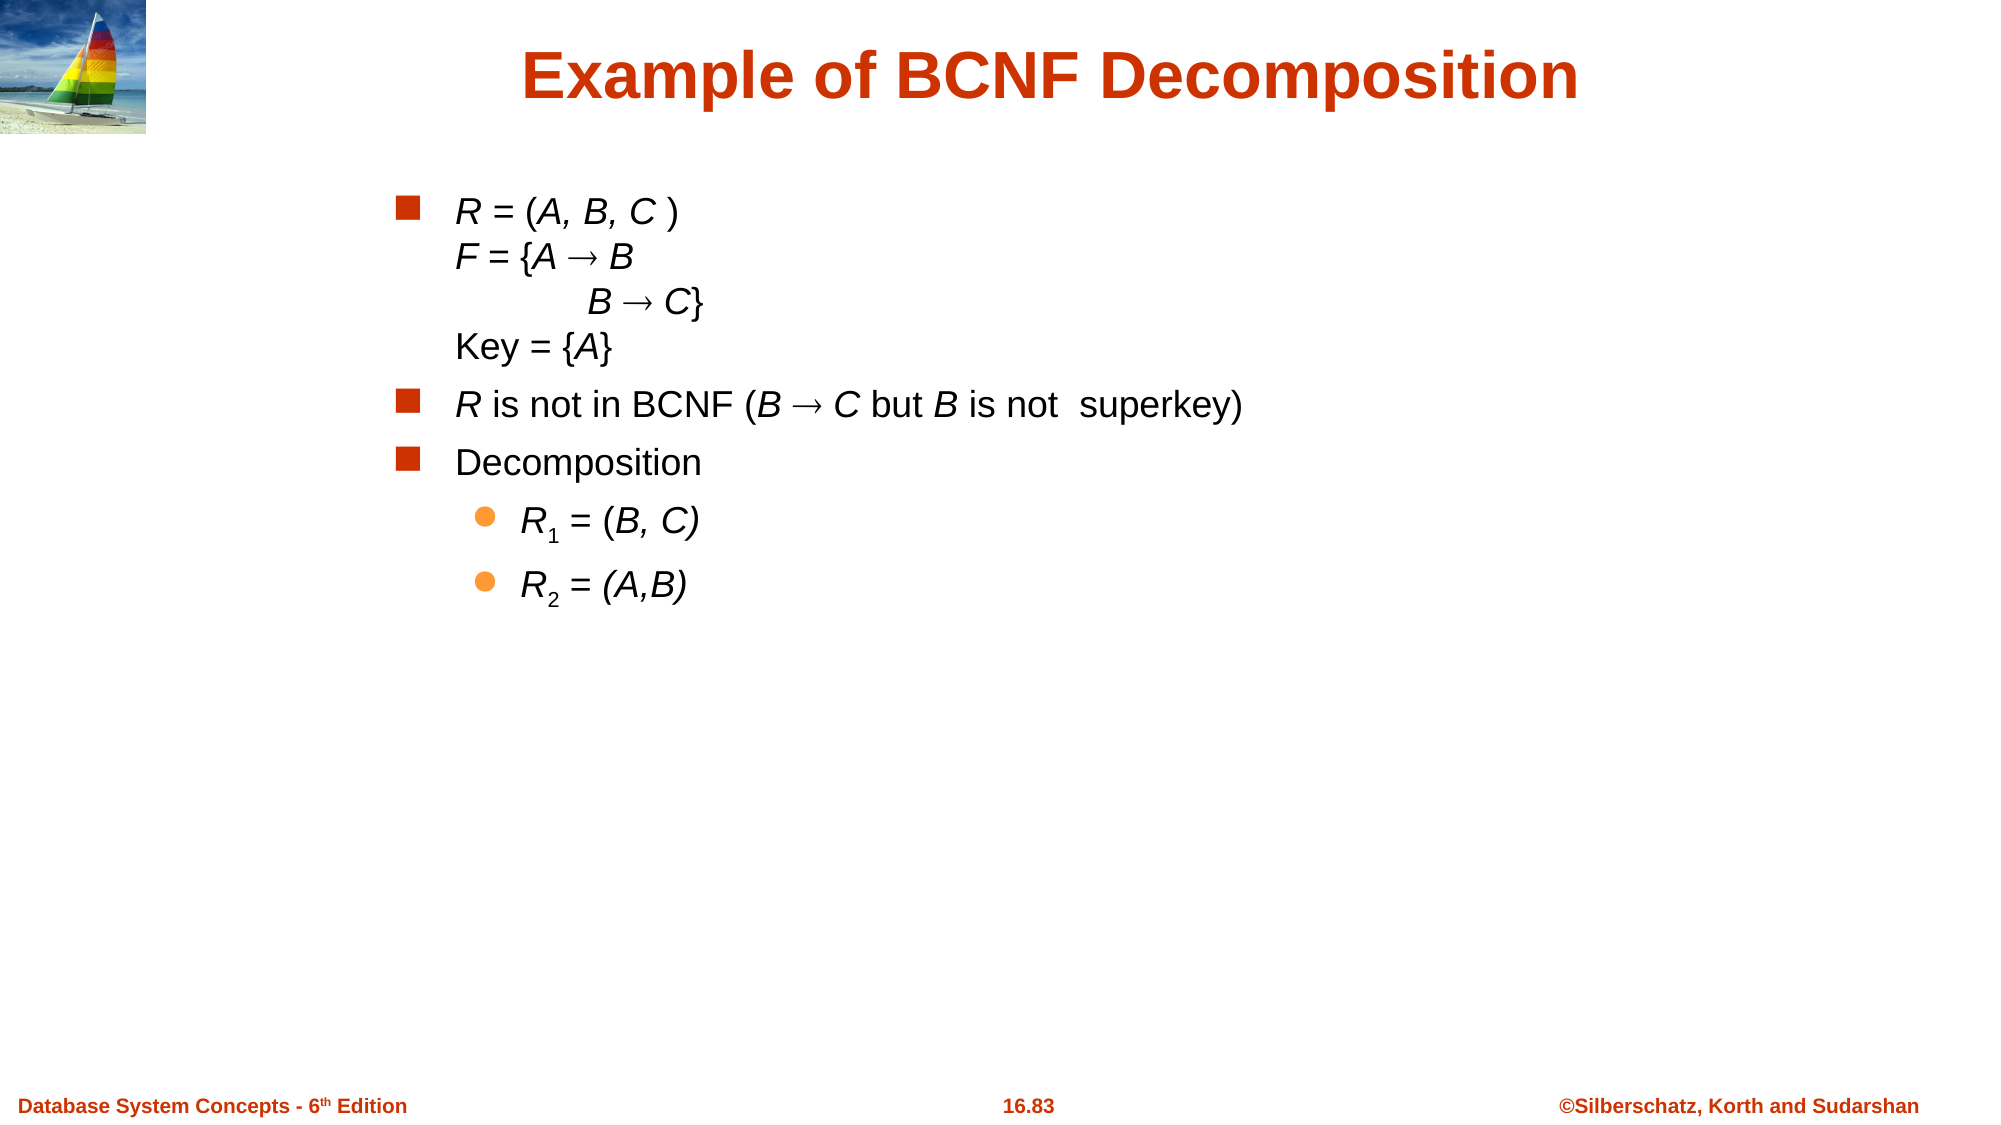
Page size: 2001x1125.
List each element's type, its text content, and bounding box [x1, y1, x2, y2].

list R = (A, B, C ) F = {A  B B  C} Key = {A} R is not in BCNF (B  C but B is not superkey) Decomposition R1 = (B, C) R2 = (A,B) [383, 179, 1424, 878]
title Example of BCNF Decomposition [167, 18, 1935, 120]
picture [0, 0, 146, 134]
